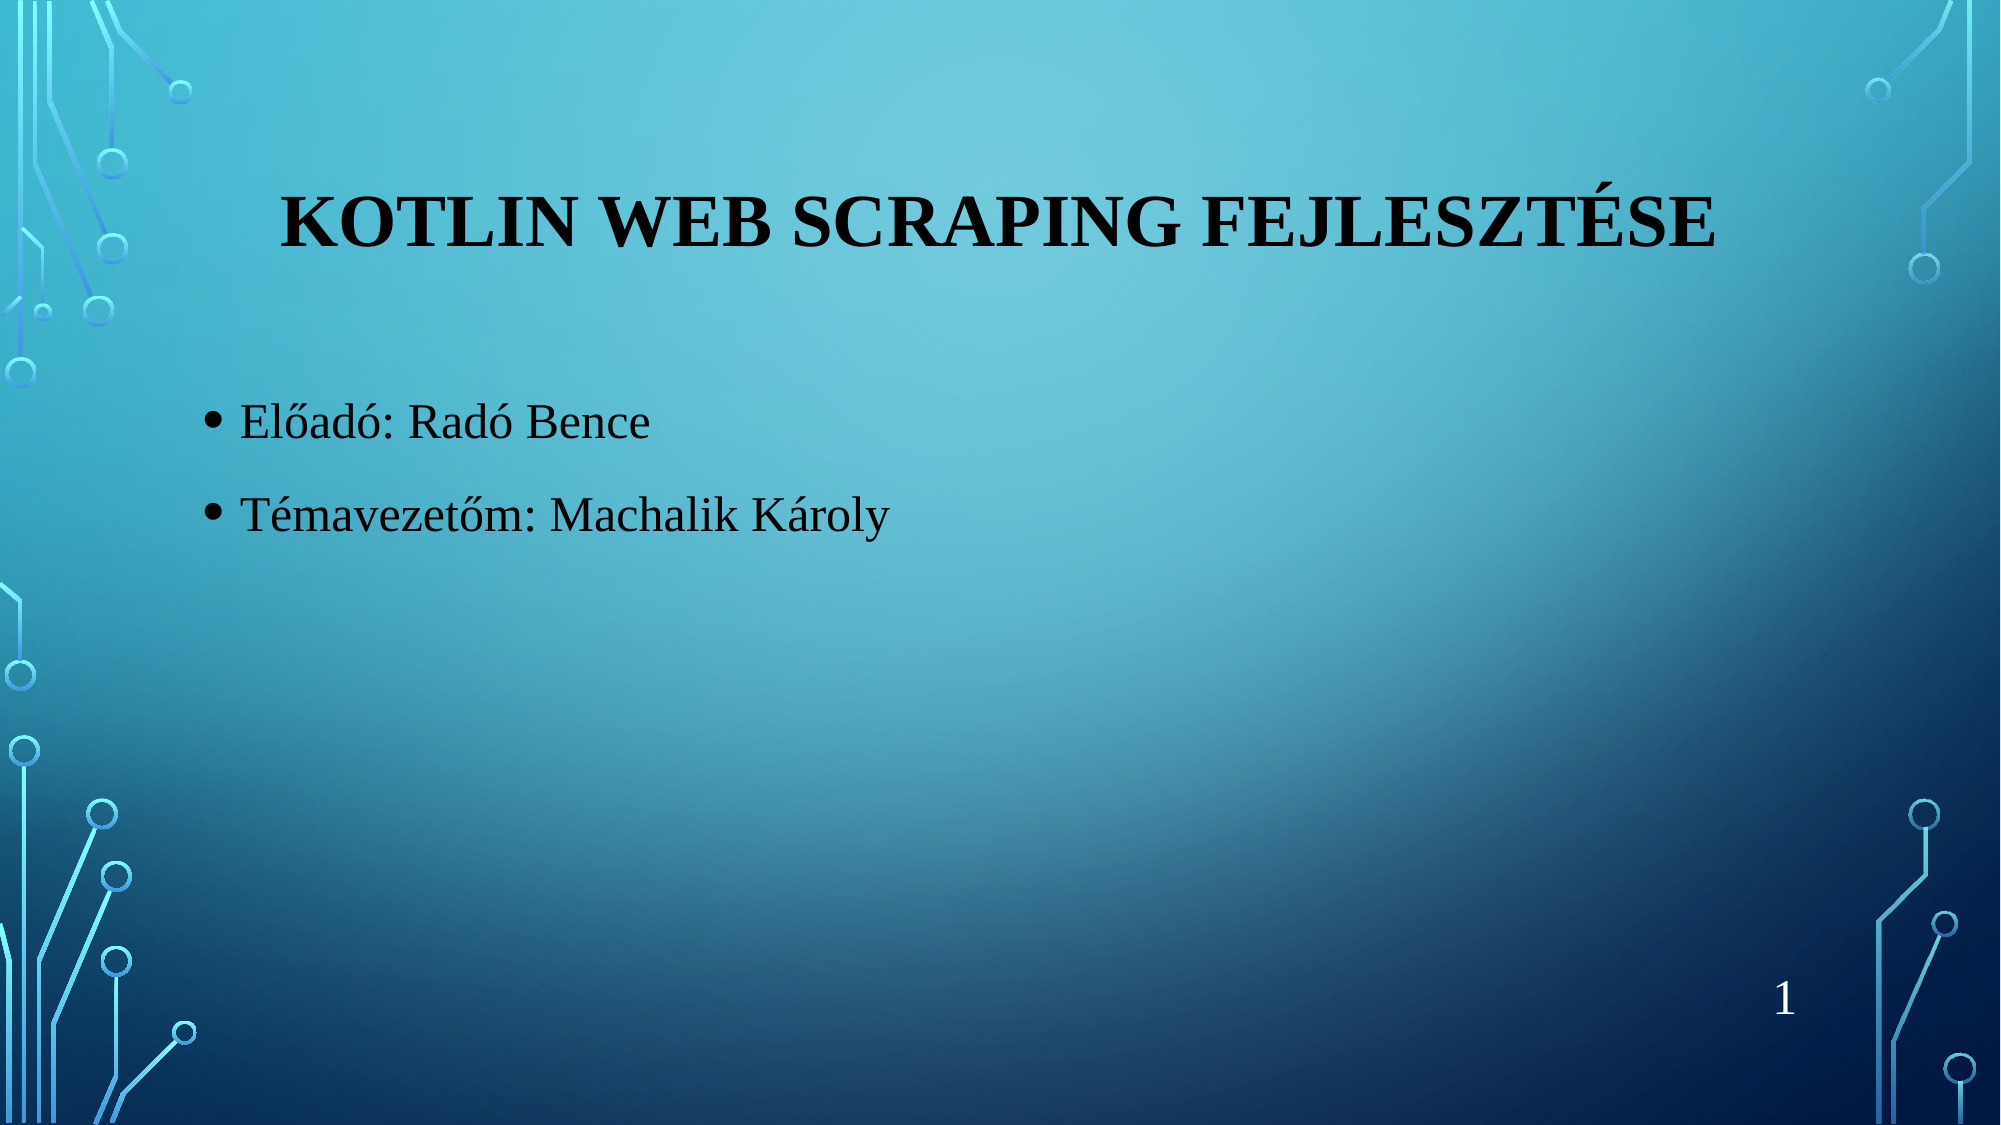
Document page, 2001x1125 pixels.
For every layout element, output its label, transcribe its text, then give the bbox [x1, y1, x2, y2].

title Kotlin web scraping fejlesztése [187, 101, 1813, 344]
list Előadó: Radó Bence Témavezetőm: Machalik Károly [187, 369, 1813, 950]
slide_number 1 [1685, 965, 1813, 1025]
